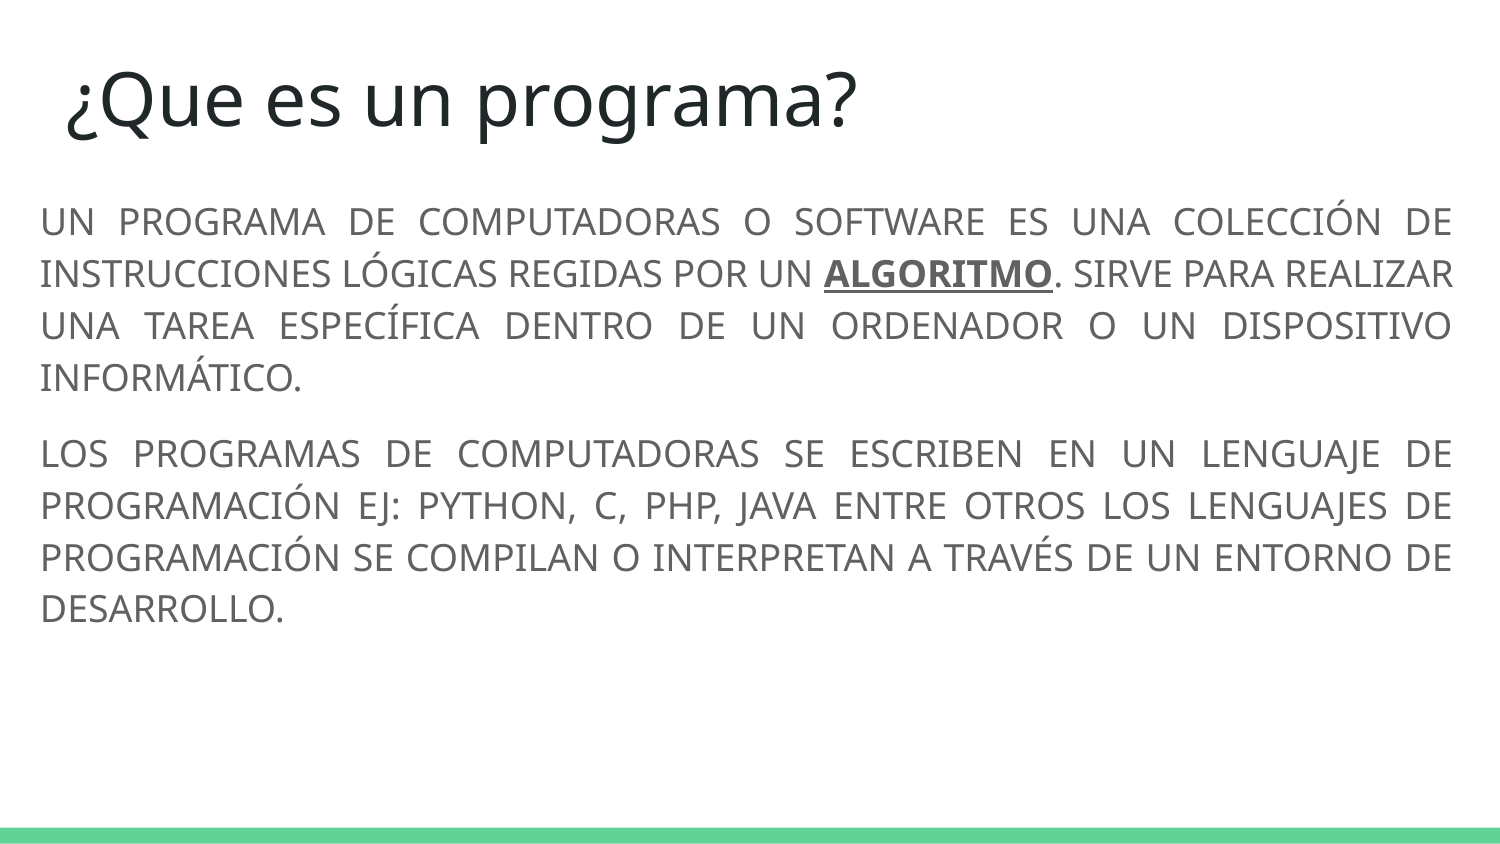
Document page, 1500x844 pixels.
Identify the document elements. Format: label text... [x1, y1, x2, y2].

title ¿Que es un programa? [51, 36, 1449, 131]
list UN PROGRAMA DE COMPUTADORAS O SOFTWARE ES UNA COLECCIÓN DE INSTRUCCIONES LÓGICAS REGIDAS POR UN ALGORITMO. SIRVE PARA REALIZAR UNA TAREA ESPECÍFICA DENTRO DE UN ORDENADOR O UN DISPOSITIVO INFORMÁTICO. LOS PROGRAMAS DE COMPUTADORAS SE ESCRIBEN EN UN LENGUAJE DE PROGRAMACIÓN EJ: PYTHON, C, PHP, JAVA ENTRE OTROS LOS LENGUAJES DE PROGRAMACIÓN SE COMPILAN O INTERPRETAN A TRAVÉS DE UN ENTORNO DE DESARROLLO. [24, 176, 1469, 774]
